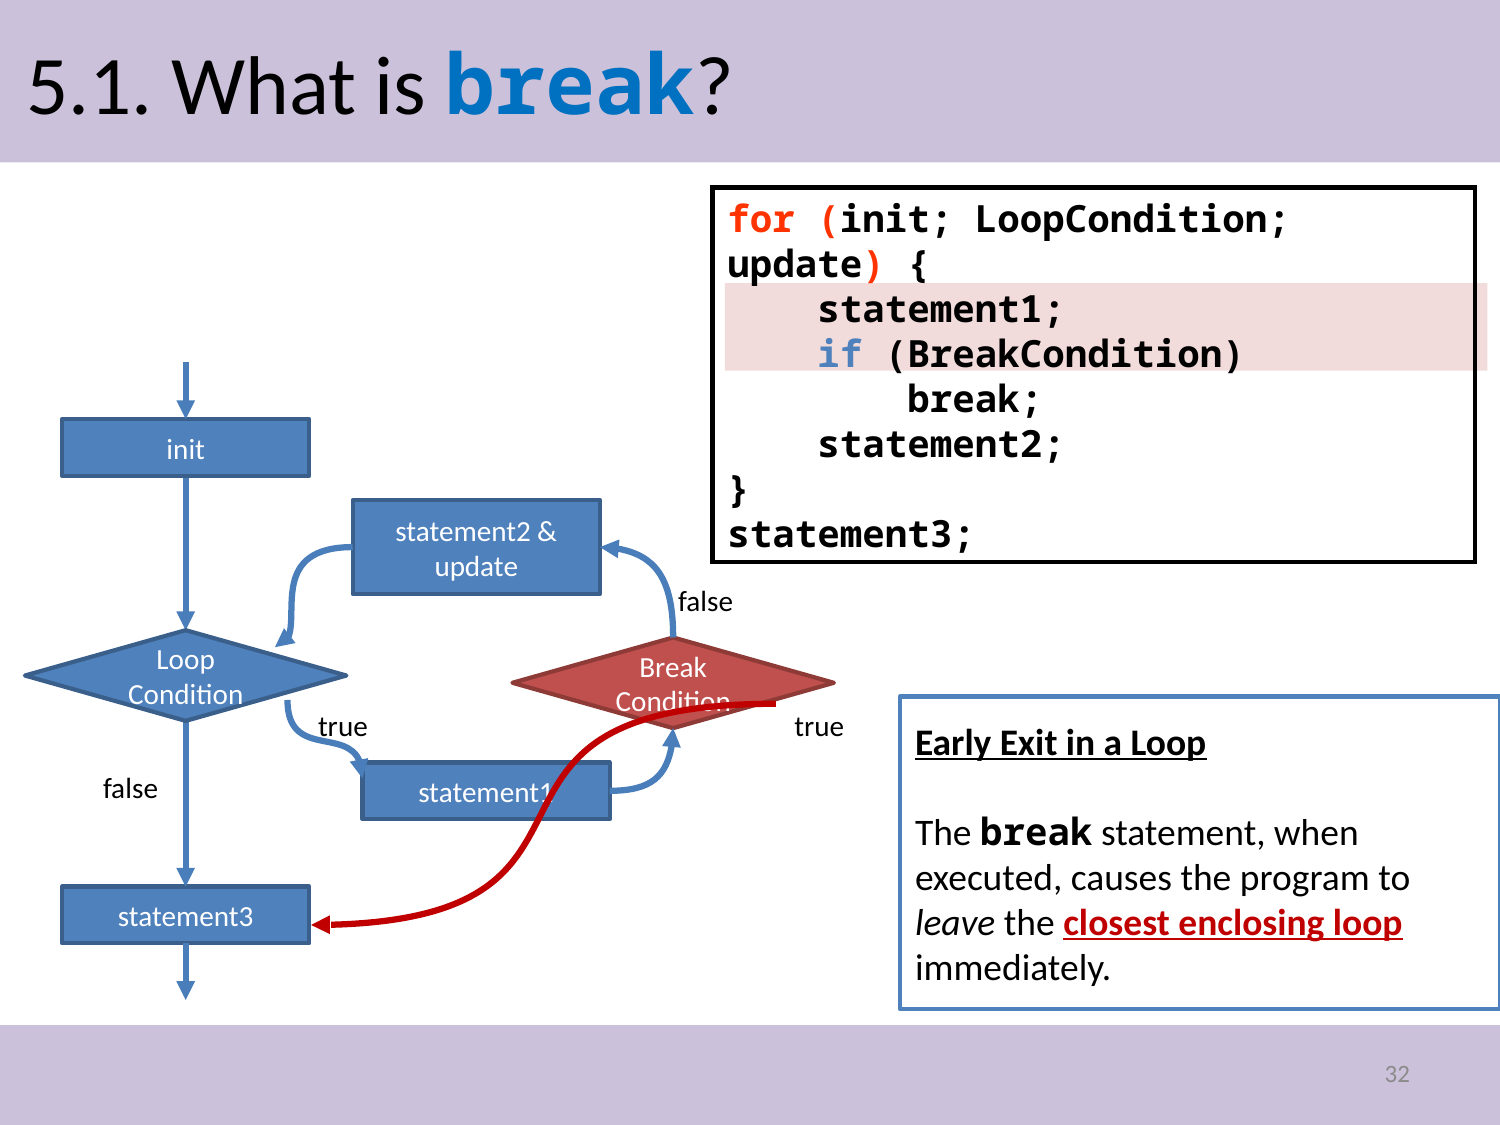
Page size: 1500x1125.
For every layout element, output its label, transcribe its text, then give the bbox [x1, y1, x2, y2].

title 5.1. What is break? [11, 12, 1362, 150]
text_box Early Exit in a Loop The break statement, when executed, causes the program to leave the closest enclosing loop immediately. [898, 694, 1500, 1011]
text_box false [687, 574, 762, 625]
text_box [591, 555, 683, 630]
text_box Loop Condition [22, 629, 349, 723]
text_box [310, 703, 777, 926]
text_box [1475, 281, 1490, 373]
text_box for (init; LoopCondition; update) { statement1; if (BreakCondition) break; statement2; } statement3; [712, 187, 1475, 563]
text_box statement3 [60, 884, 311, 945]
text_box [285, 701, 365, 777]
slide_number 32 [1074, 1042, 1425, 1103]
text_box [274, 546, 353, 648]
text_box false [74, 762, 181, 813]
text_box true [763, 699, 875, 750]
text_box Break Condition [510, 636, 837, 702]
text_box statement2 & update [351, 498, 602, 596]
text_box init [60, 417, 311, 478]
